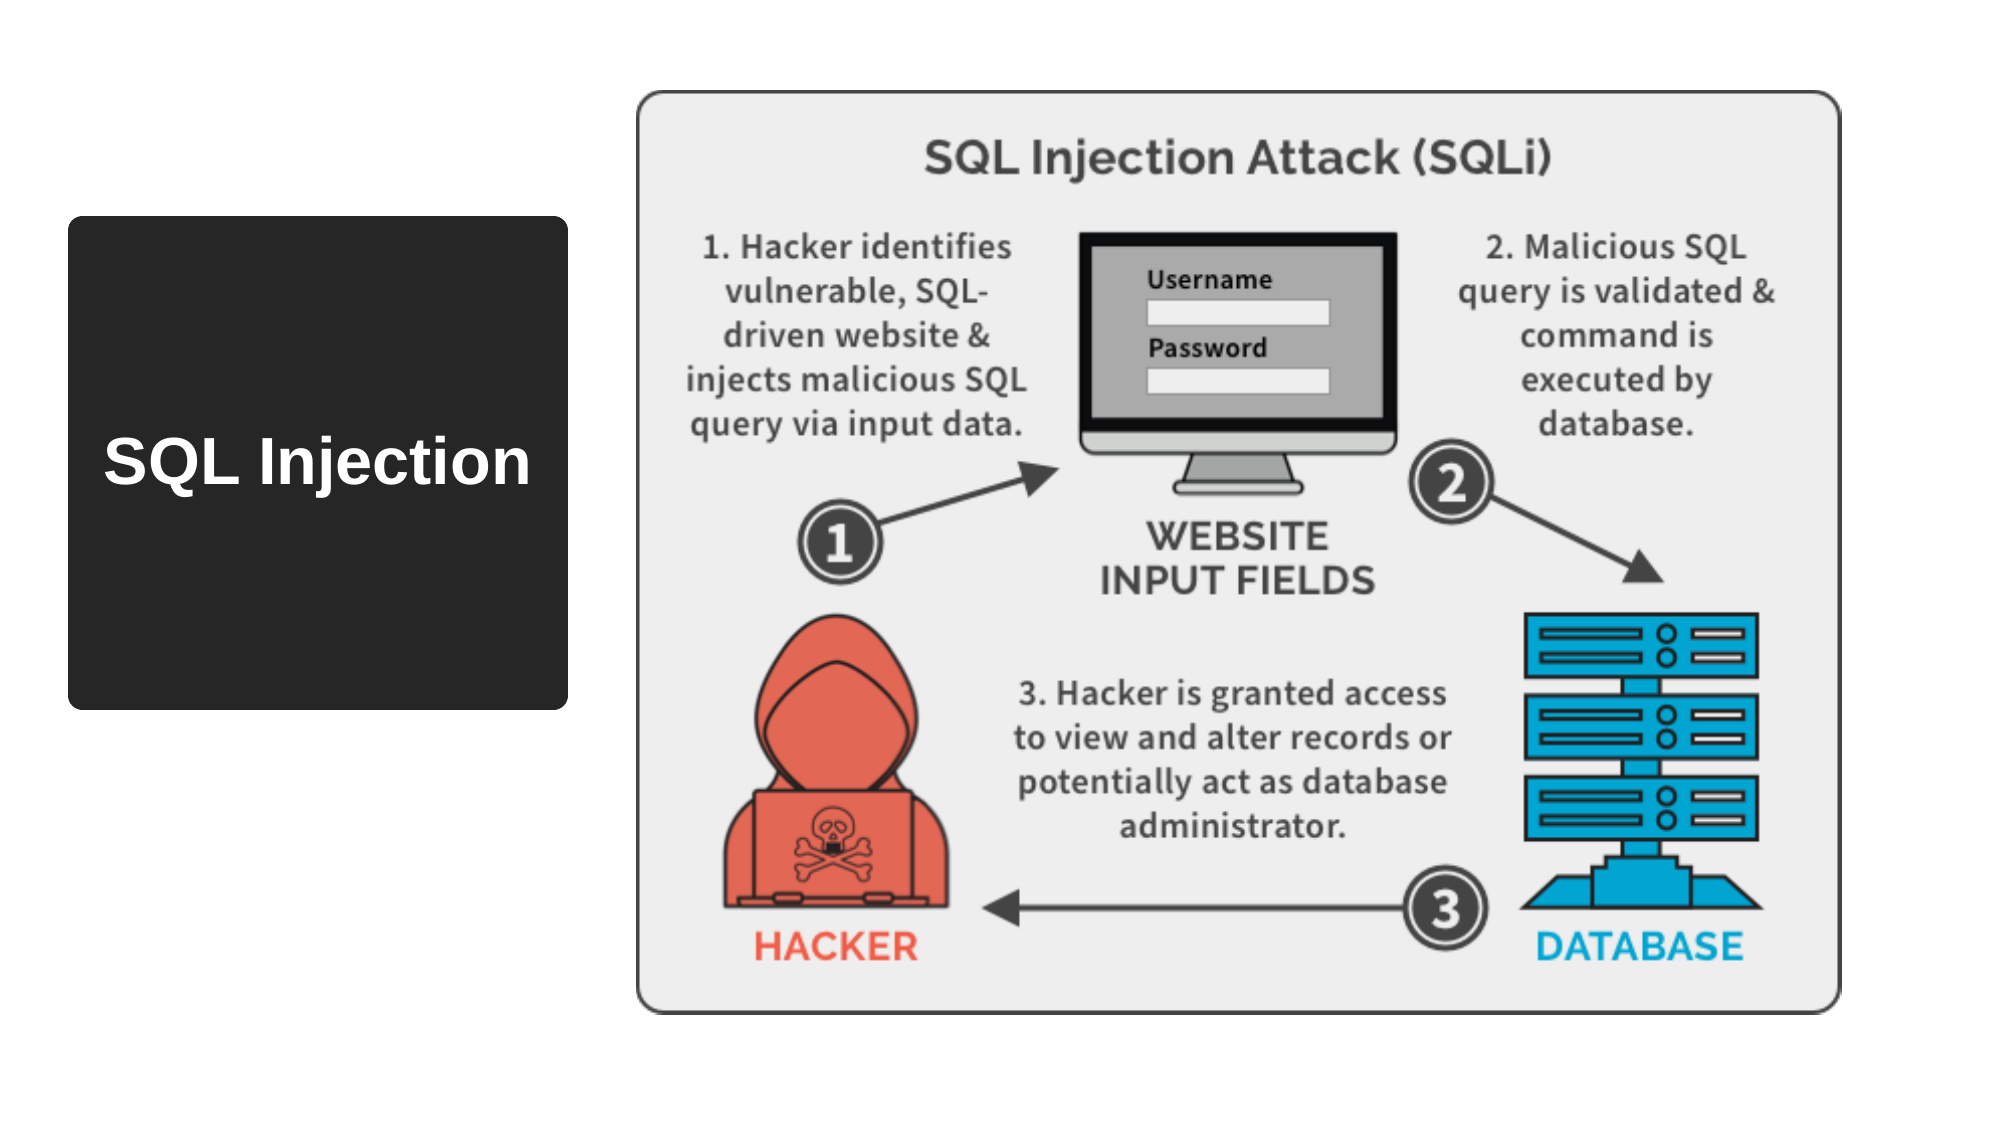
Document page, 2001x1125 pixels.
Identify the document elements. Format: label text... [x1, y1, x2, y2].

title SQL Injection [82, 230, 554, 696]
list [635, 90, 1842, 1015]
